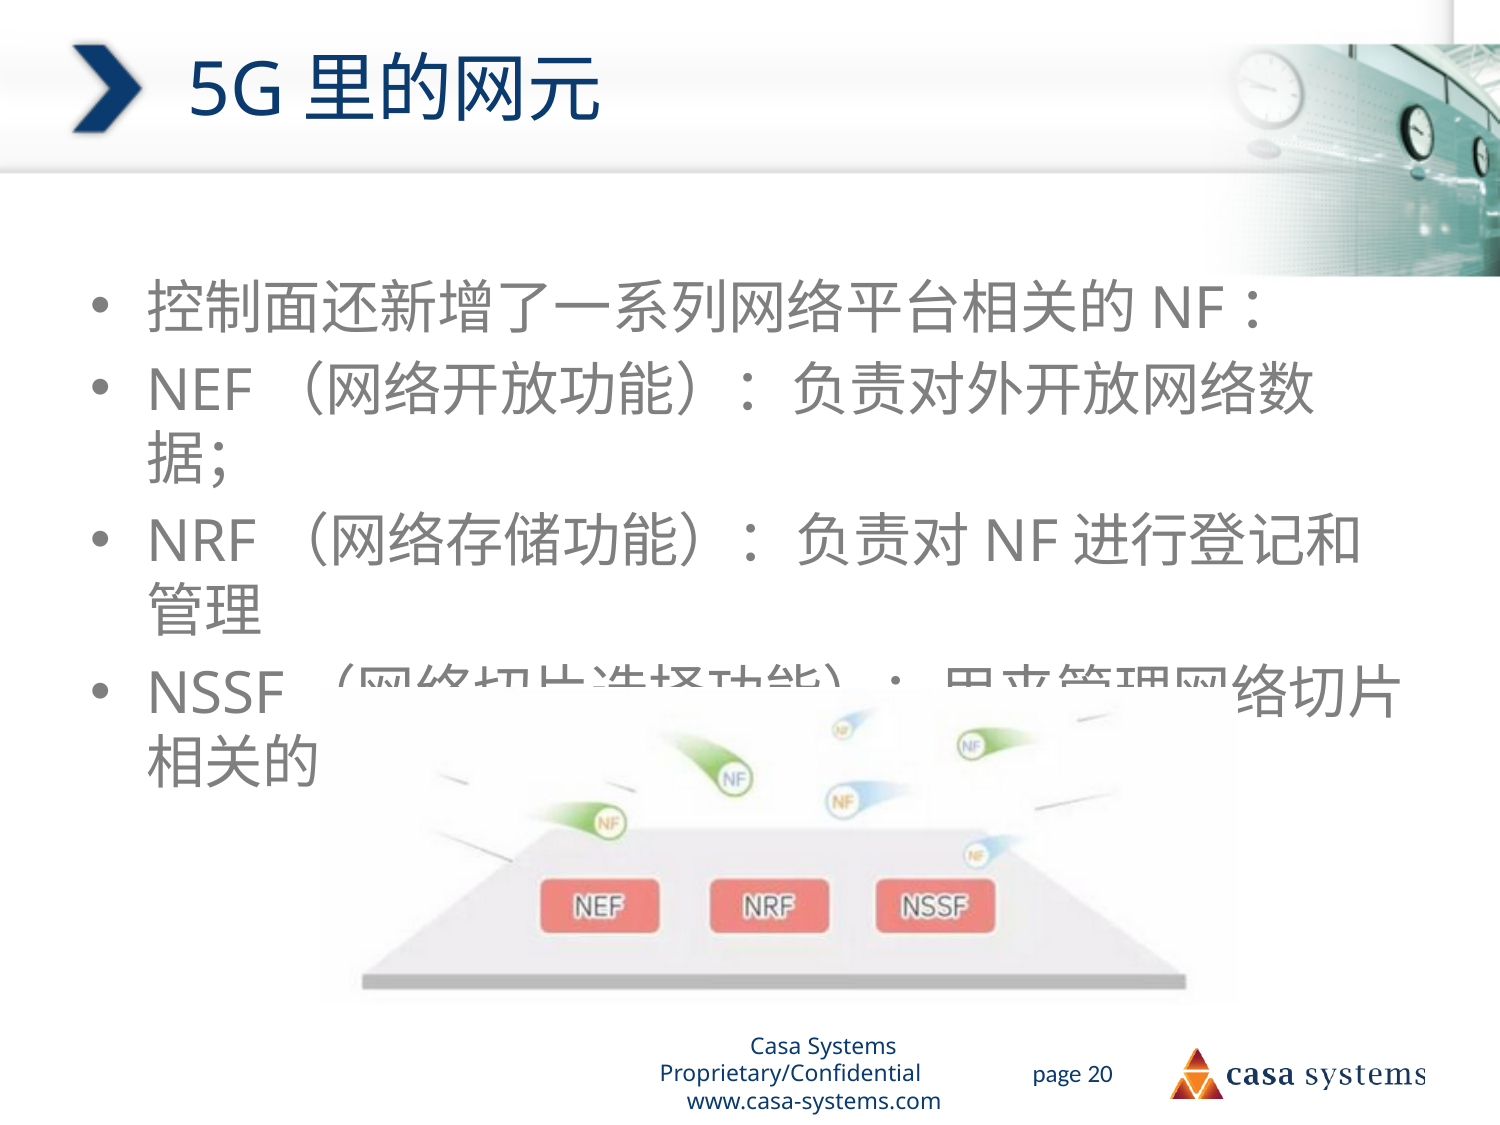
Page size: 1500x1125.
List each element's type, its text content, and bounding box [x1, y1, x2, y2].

footer Casa Systems Proprietary/Confidential www.casa-systems.com [631, 1042, 1017, 1103]
slide_number page 20 [1017, 1042, 1162, 1103]
list 控制面还新增了一系列网络平台相关的NF： NEF（网络开放功能）：负责对外开放网络数据； NRF（网络存储功能）：负责对NF进行登记和管理 NSSF（网络切片选择功能）：用来管理网络切片相关的信息。 [75, 262, 1434, 1005]
picture [0, 0, 1500, 1125]
title 5G里的网元 [172, 1, 1454, 170]
